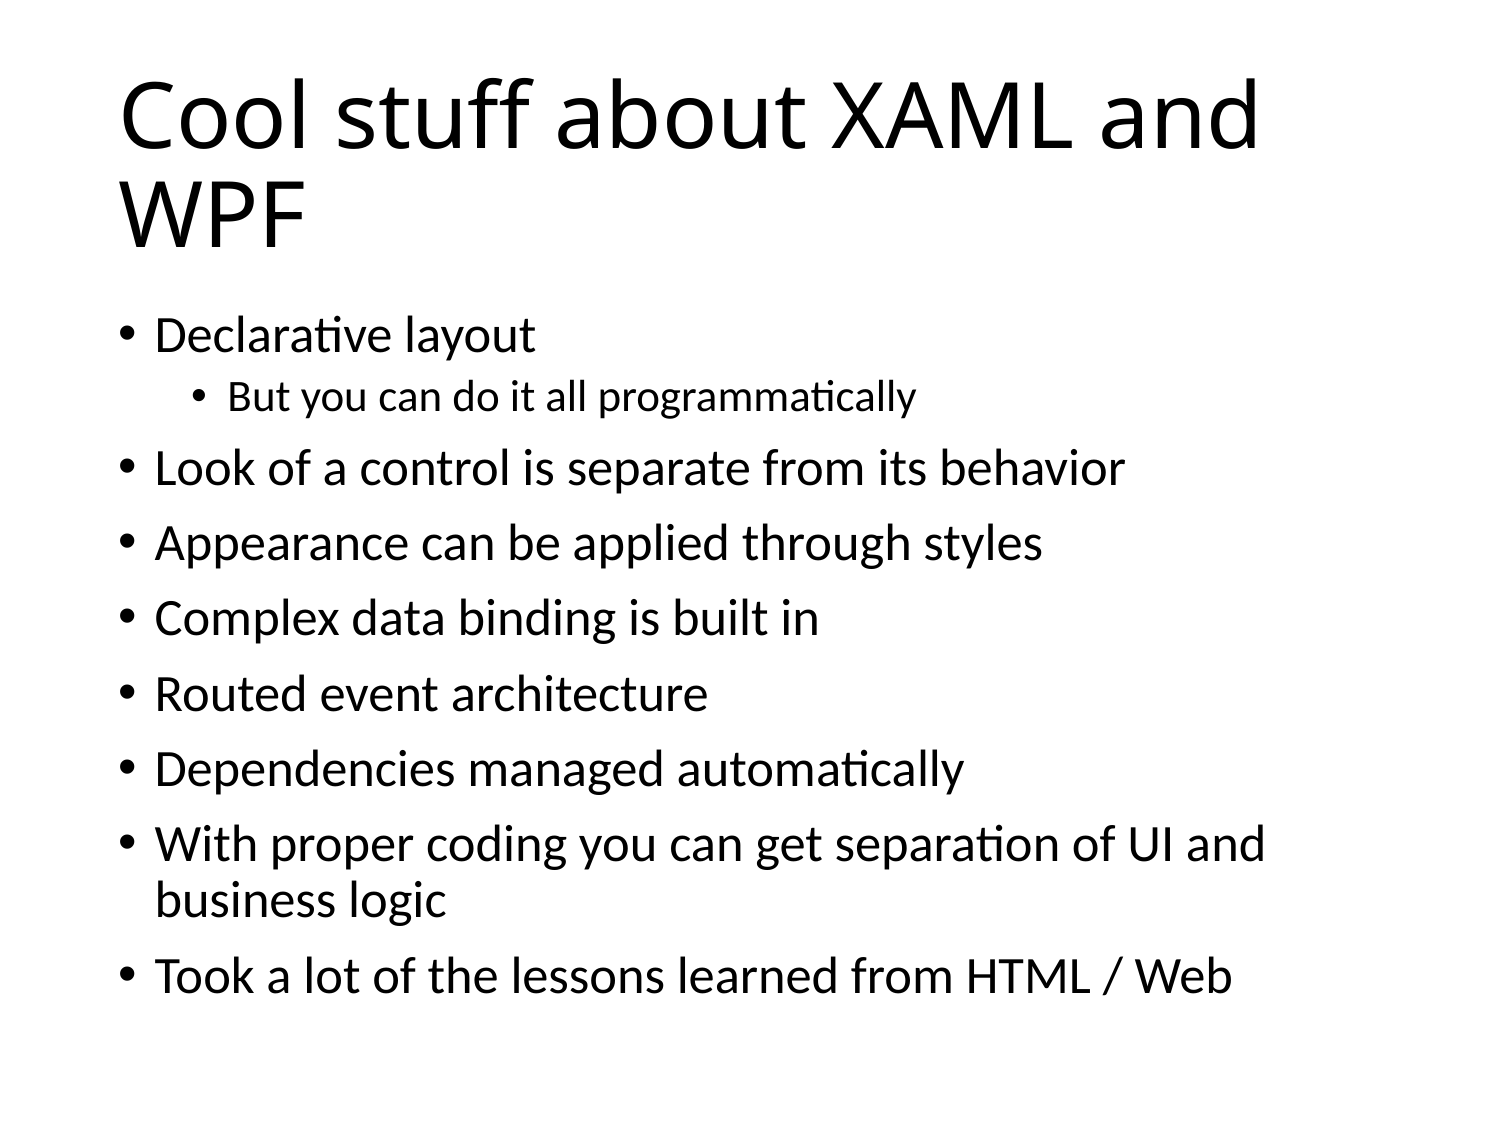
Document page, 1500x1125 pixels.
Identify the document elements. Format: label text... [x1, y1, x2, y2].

title Cool stuff about XAML and WPF [103, 59, 1397, 278]
list Declarative layout But you can do it all programmatically Look of a control is separate from its behavior Appearance can be applied through styles Complex data binding is built in Routed event architecture Dependencies managed automatically With proper coding you can get separation of UI and business logic Took a lot of the lessons learned from HTML / Web [103, 299, 1397, 1014]
